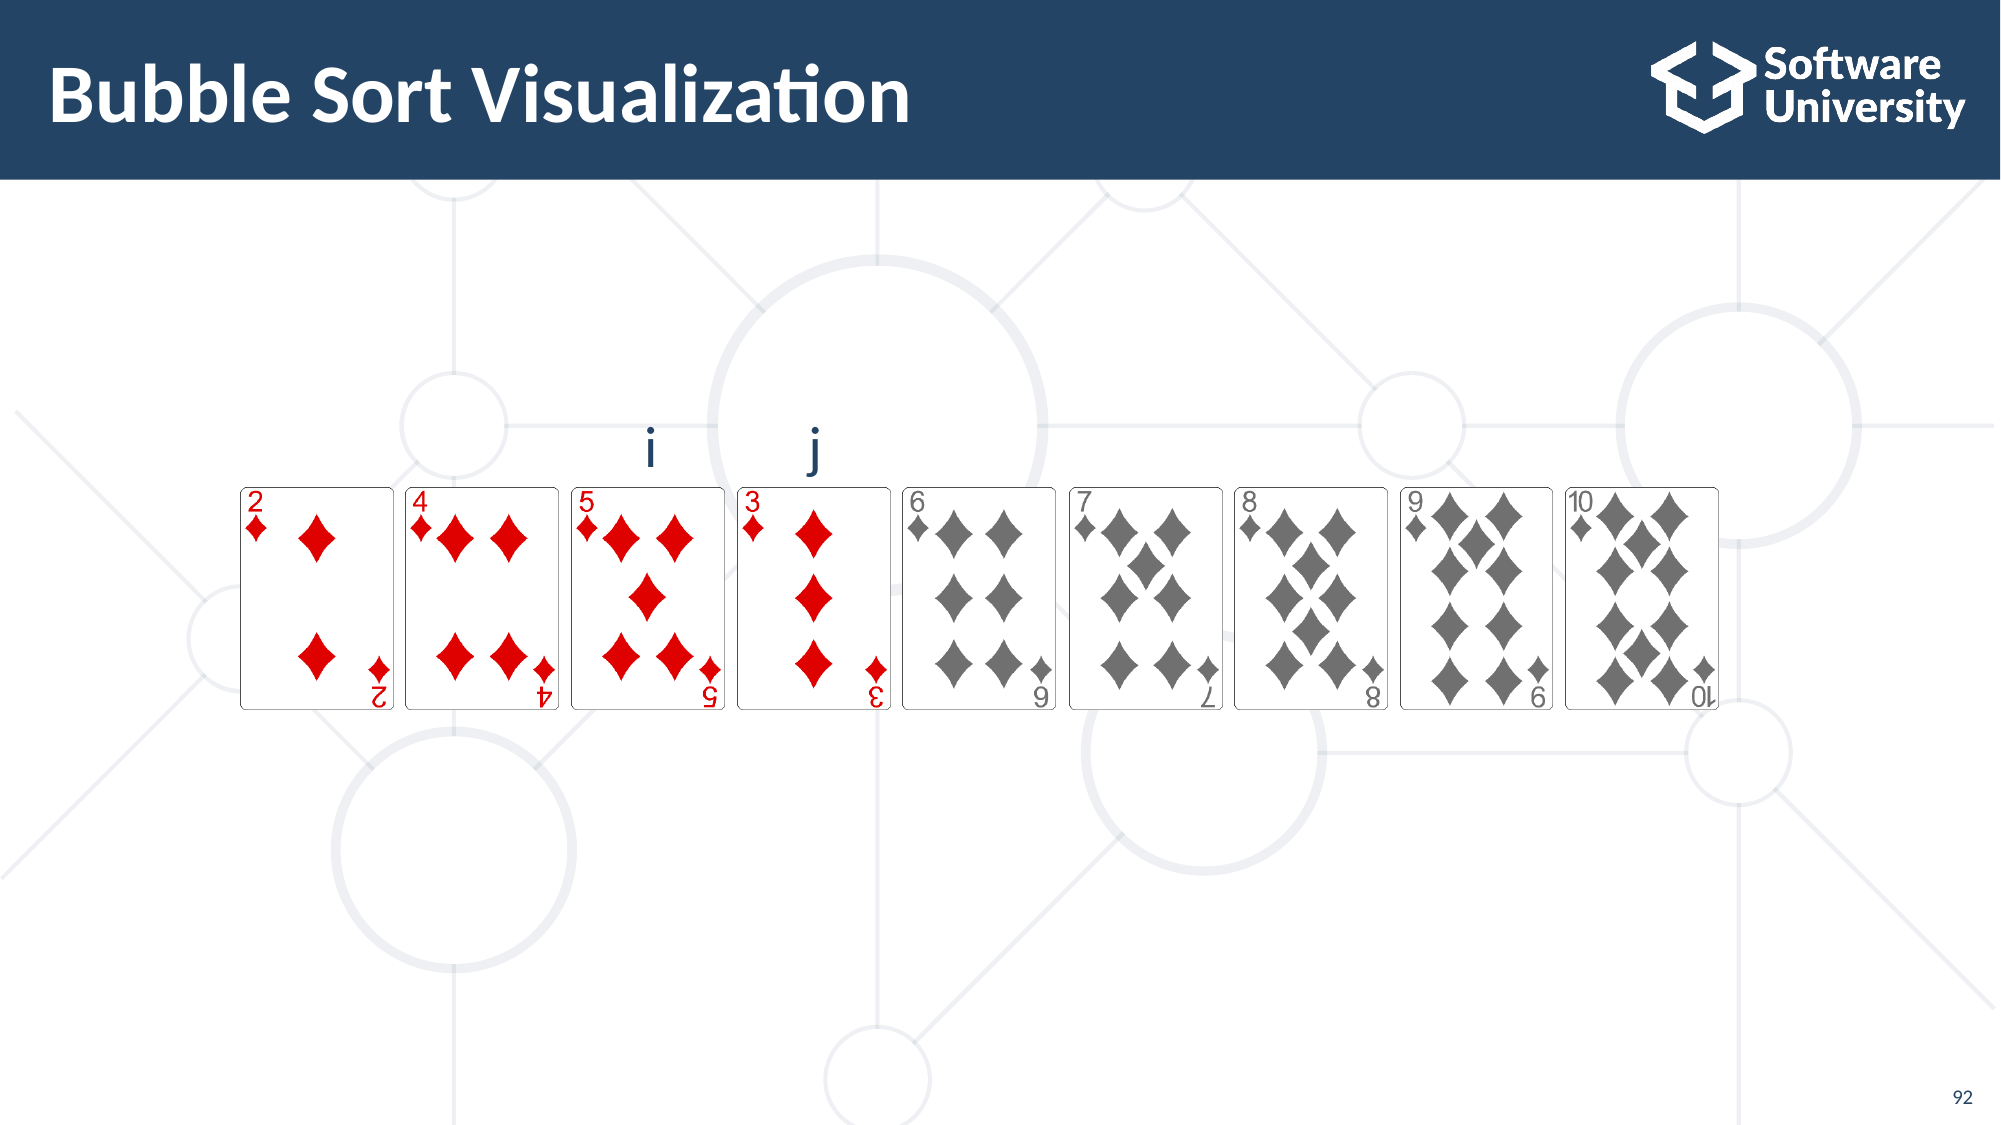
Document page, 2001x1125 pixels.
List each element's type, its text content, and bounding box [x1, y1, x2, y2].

slide_number 92 [1927, 1067, 1989, 1117]
picture [902, 487, 1056, 710]
title Bubble Sort Visualization [31, 16, 1625, 162]
picture [1651, 41, 1966, 134]
picture [405, 487, 559, 710]
picture [571, 487, 726, 710]
picture [240, 487, 394, 710]
picture [737, 487, 892, 710]
picture [1565, 487, 1720, 710]
picture [1069, 487, 1223, 710]
picture [1233, 487, 1388, 710]
text_box j [793, 401, 838, 485]
text_box i [629, 401, 673, 485]
picture [1399, 487, 1554, 710]
